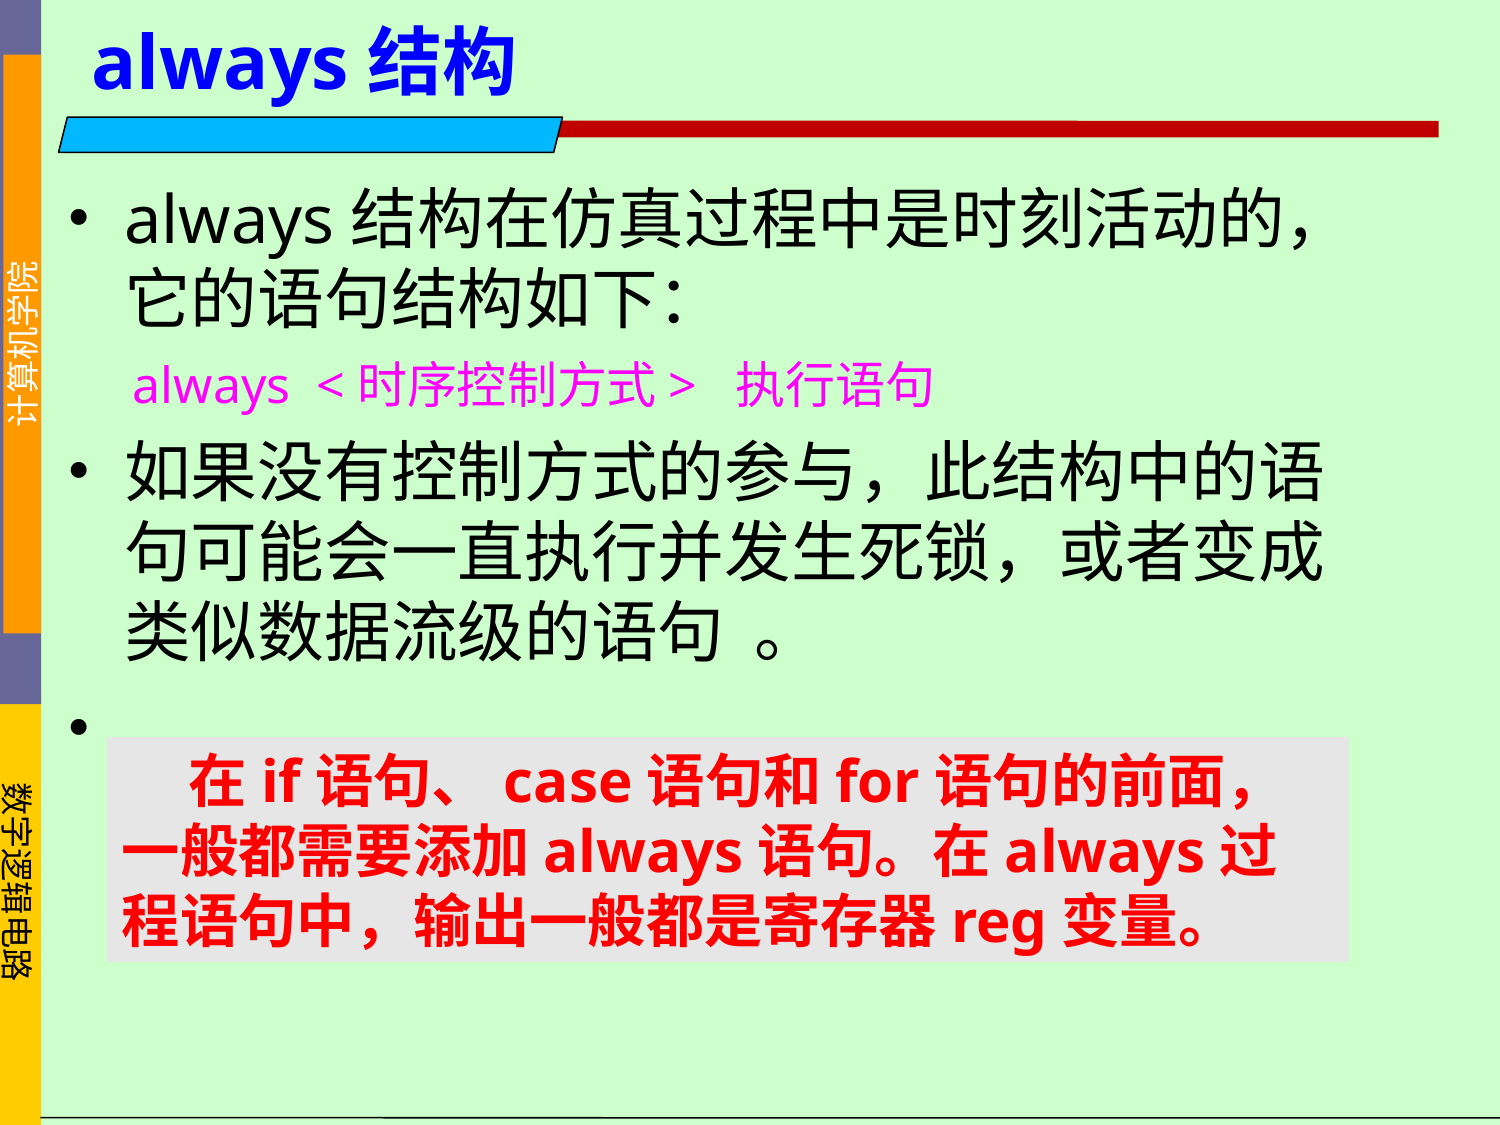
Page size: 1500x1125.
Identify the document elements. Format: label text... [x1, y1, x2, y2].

text_box always结构 [76, 7, 1427, 138]
text_box 在if语句、case语句和for语句的前面，一般都需要添加always语句。在always过程语句中，输出一般都是寄存器reg变量。 [107, 737, 1349, 962]
text_box always结构在仿真过程中是时刻活动的，它的语句结构如下： always <时序控制方式> 执行语句 如果没有控制方式的参与，此结构中的语句可能会一直执行并发生死锁，或者变成类似数据流级的语句 。 [53, 169, 1403, 740]
